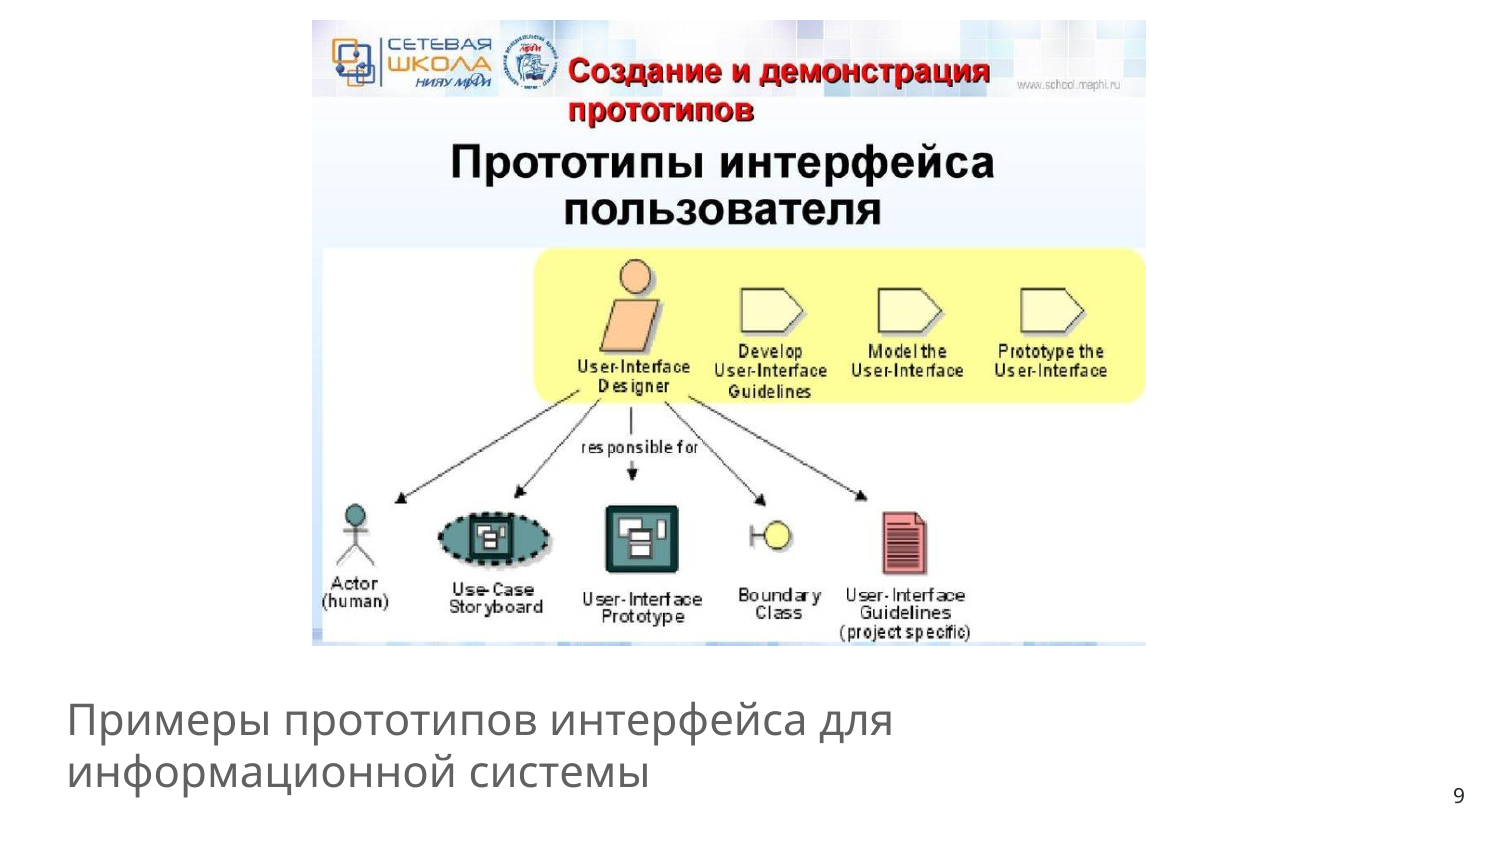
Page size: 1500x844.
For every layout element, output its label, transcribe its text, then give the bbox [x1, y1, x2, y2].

slide_number 9 [1389, 764, 1480, 830]
list Примеры прототипов интерфейса для информационной системы [51, 695, 1036, 794]
picture [312, 20, 1147, 647]
